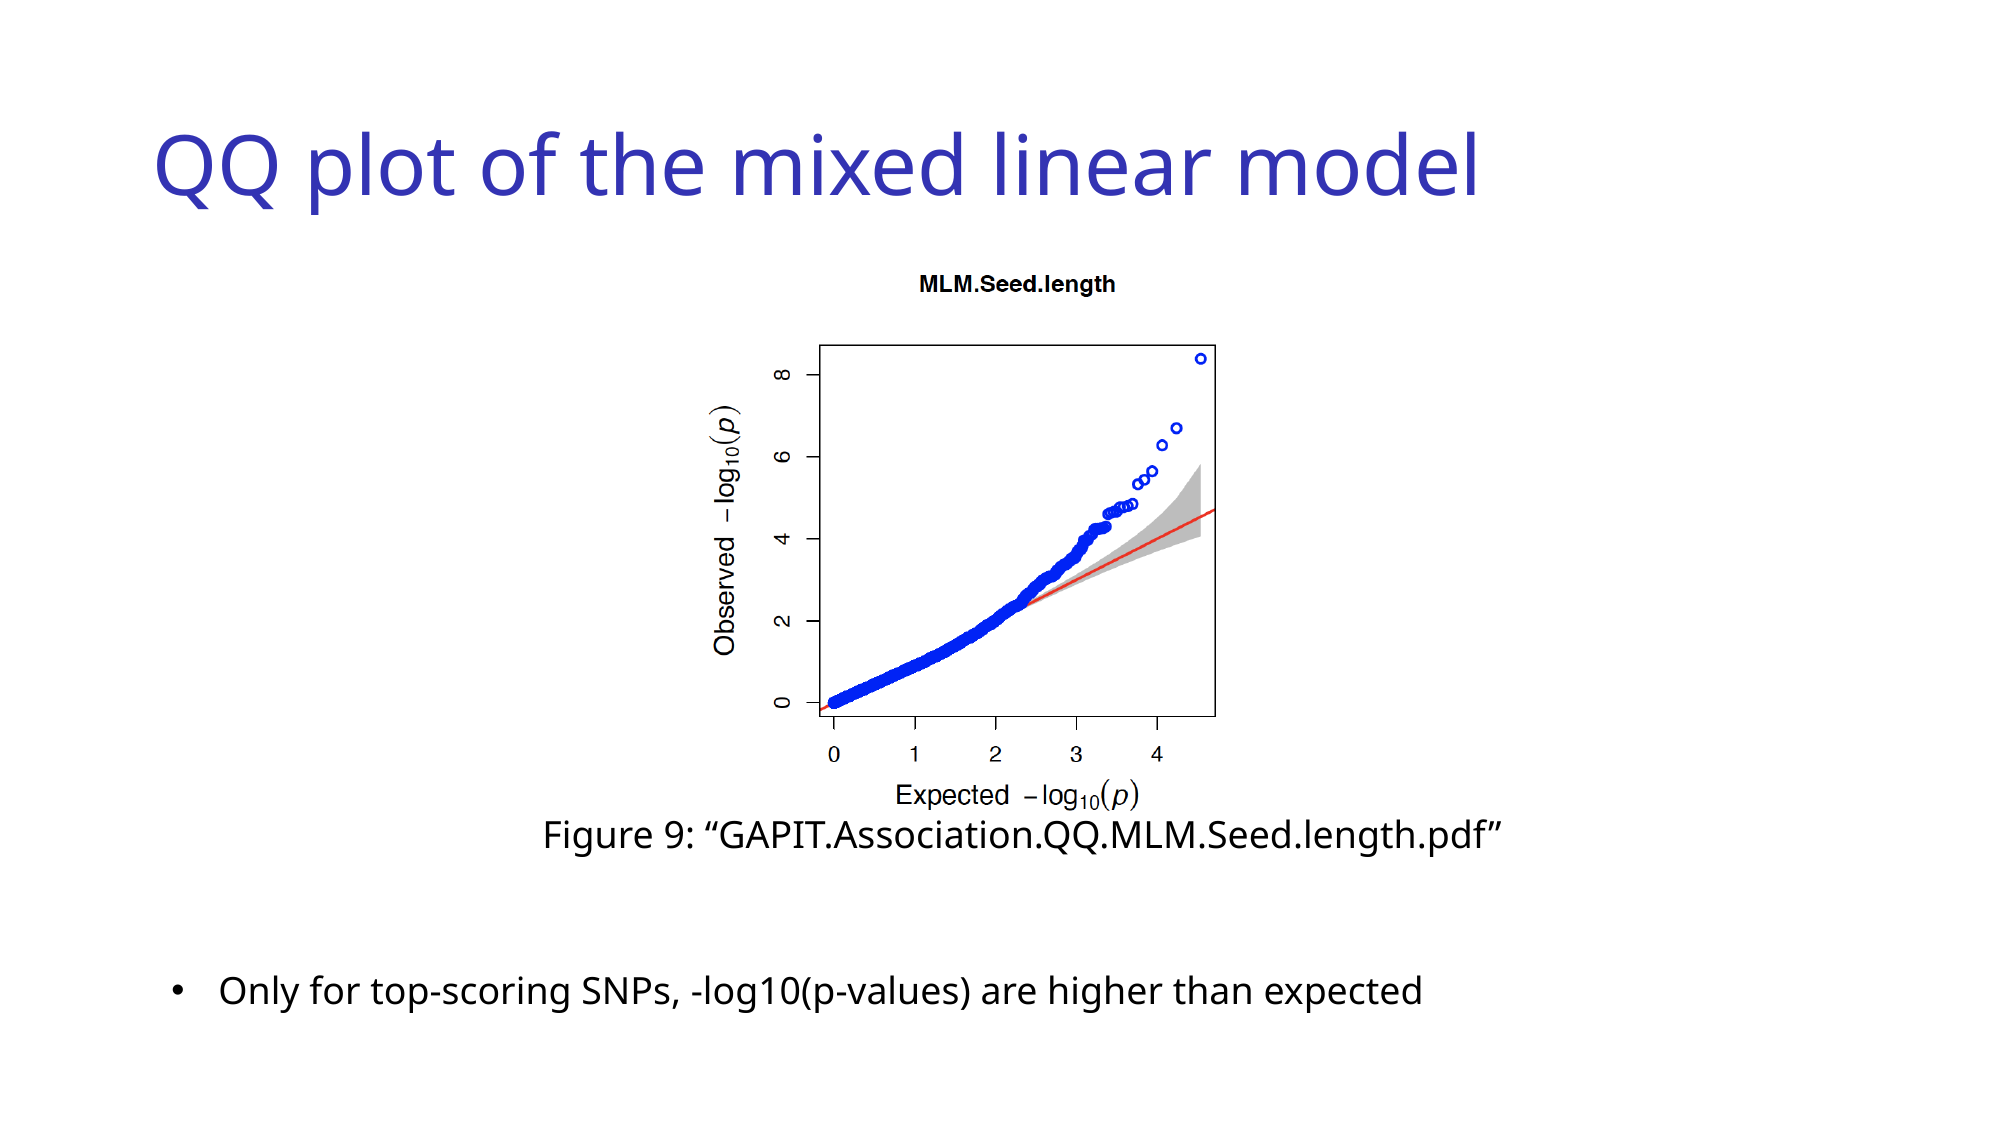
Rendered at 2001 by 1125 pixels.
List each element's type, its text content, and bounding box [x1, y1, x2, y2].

picture [656, 259, 1277, 820]
text_box Only for top-scoring SNPs, -log10(p-values) are higher than expected [156, 959, 1494, 1020]
title QQ plot of the mixed linear model [137, 59, 1863, 278]
text_box Figure 9: “GAPIT.Association.QQ.MLM.Seed.length.pdf” [527, 803, 1529, 864]
